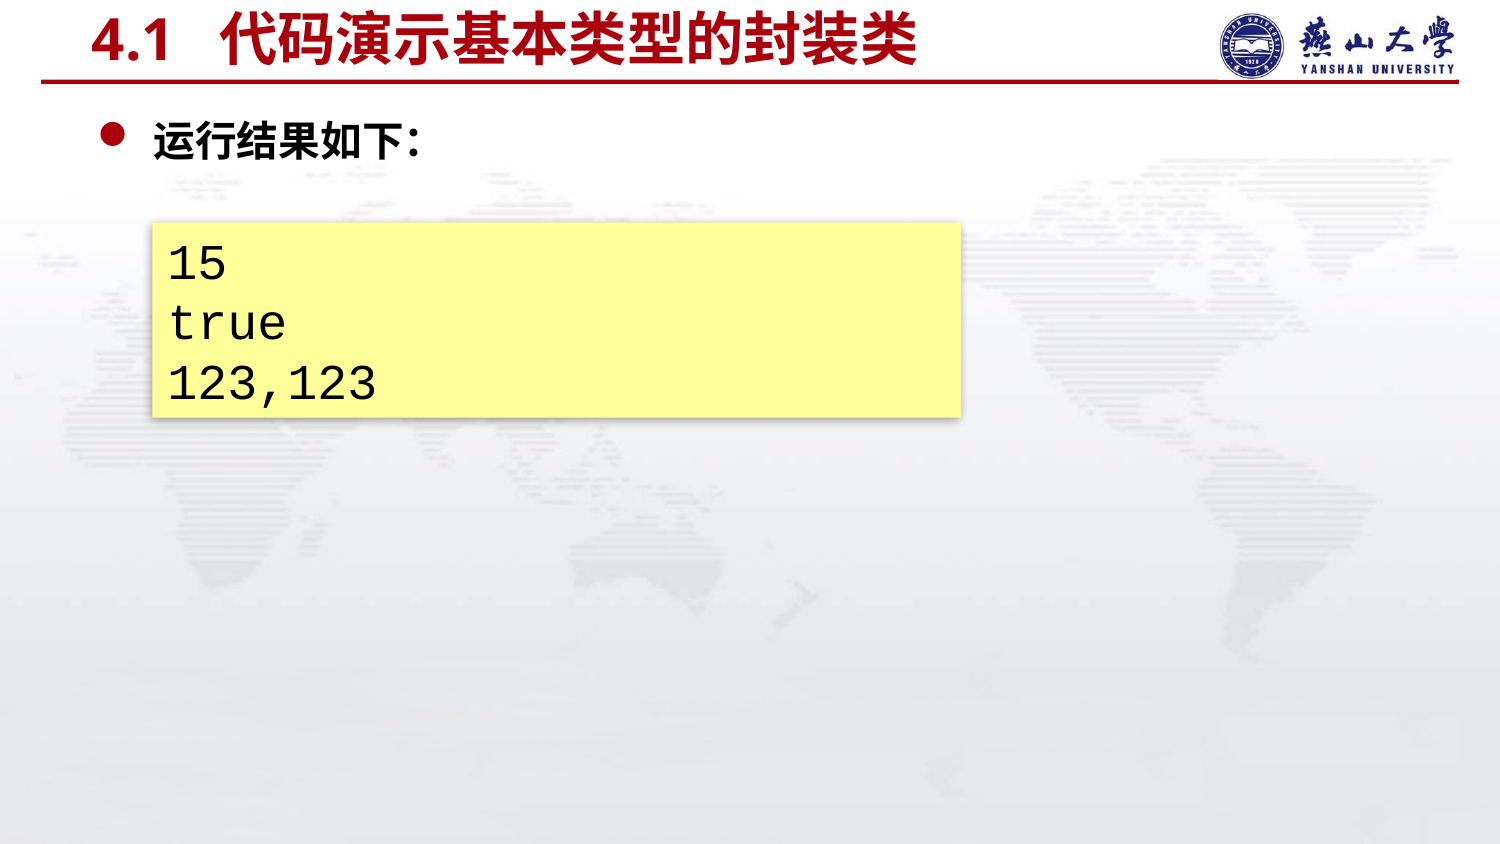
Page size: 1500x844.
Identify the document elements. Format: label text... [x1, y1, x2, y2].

list 运行结果如下： [81, 81, 1429, 188]
picture [0, 1, 1500, 844]
title 4.1 代码演示基本类型的封装类 [76, 2, 950, 71]
text_box 15 true 123,123 [152, 222, 961, 418]
